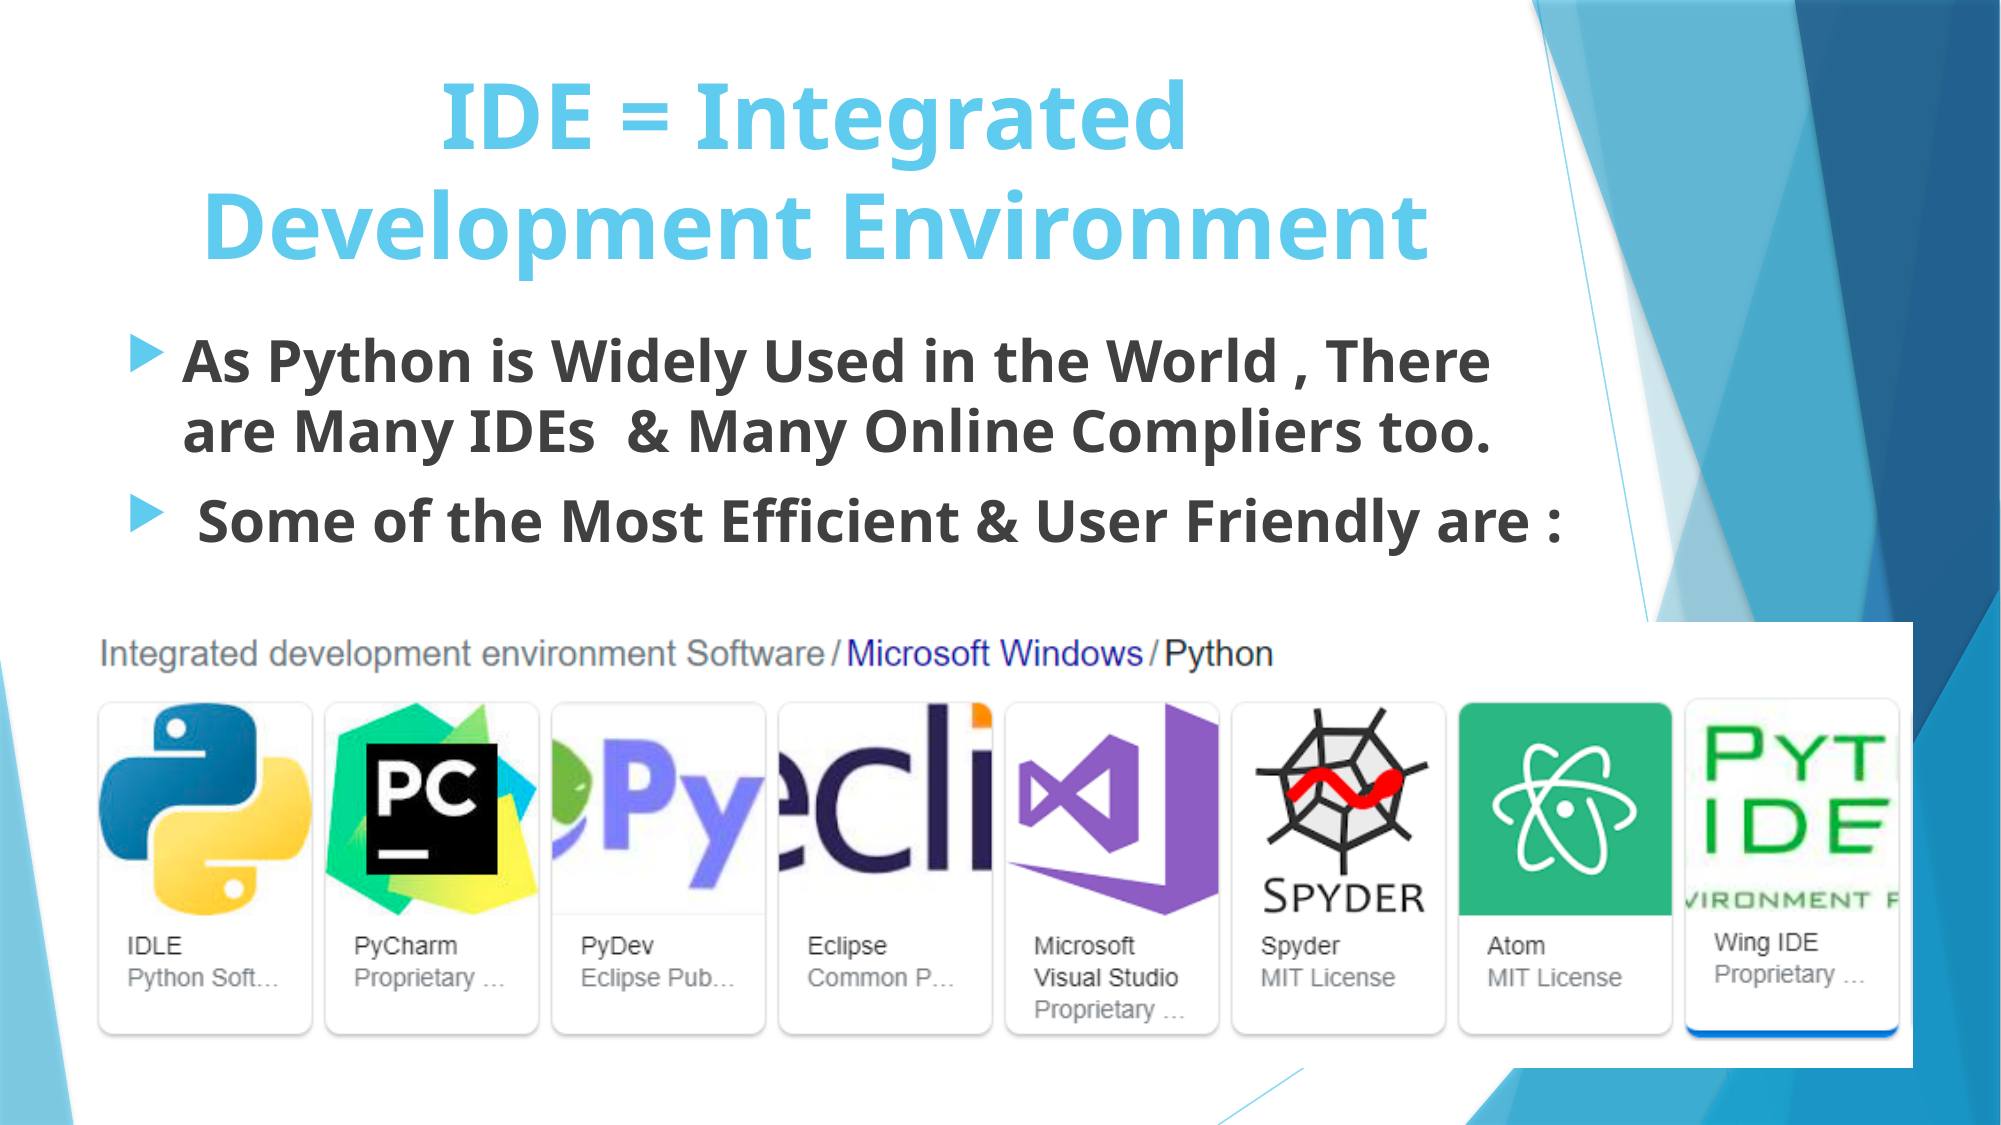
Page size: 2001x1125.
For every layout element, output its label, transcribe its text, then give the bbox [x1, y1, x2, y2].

picture [87, 621, 1913, 1069]
list As Python is Widely Used in the World , There are Many IDEs & Many Online Compliers too. Some of the Most Efficient & User Friendly are : [111, 316, 1592, 619]
title IDE = Integrated Development Environment [111, 50, 1522, 316]
